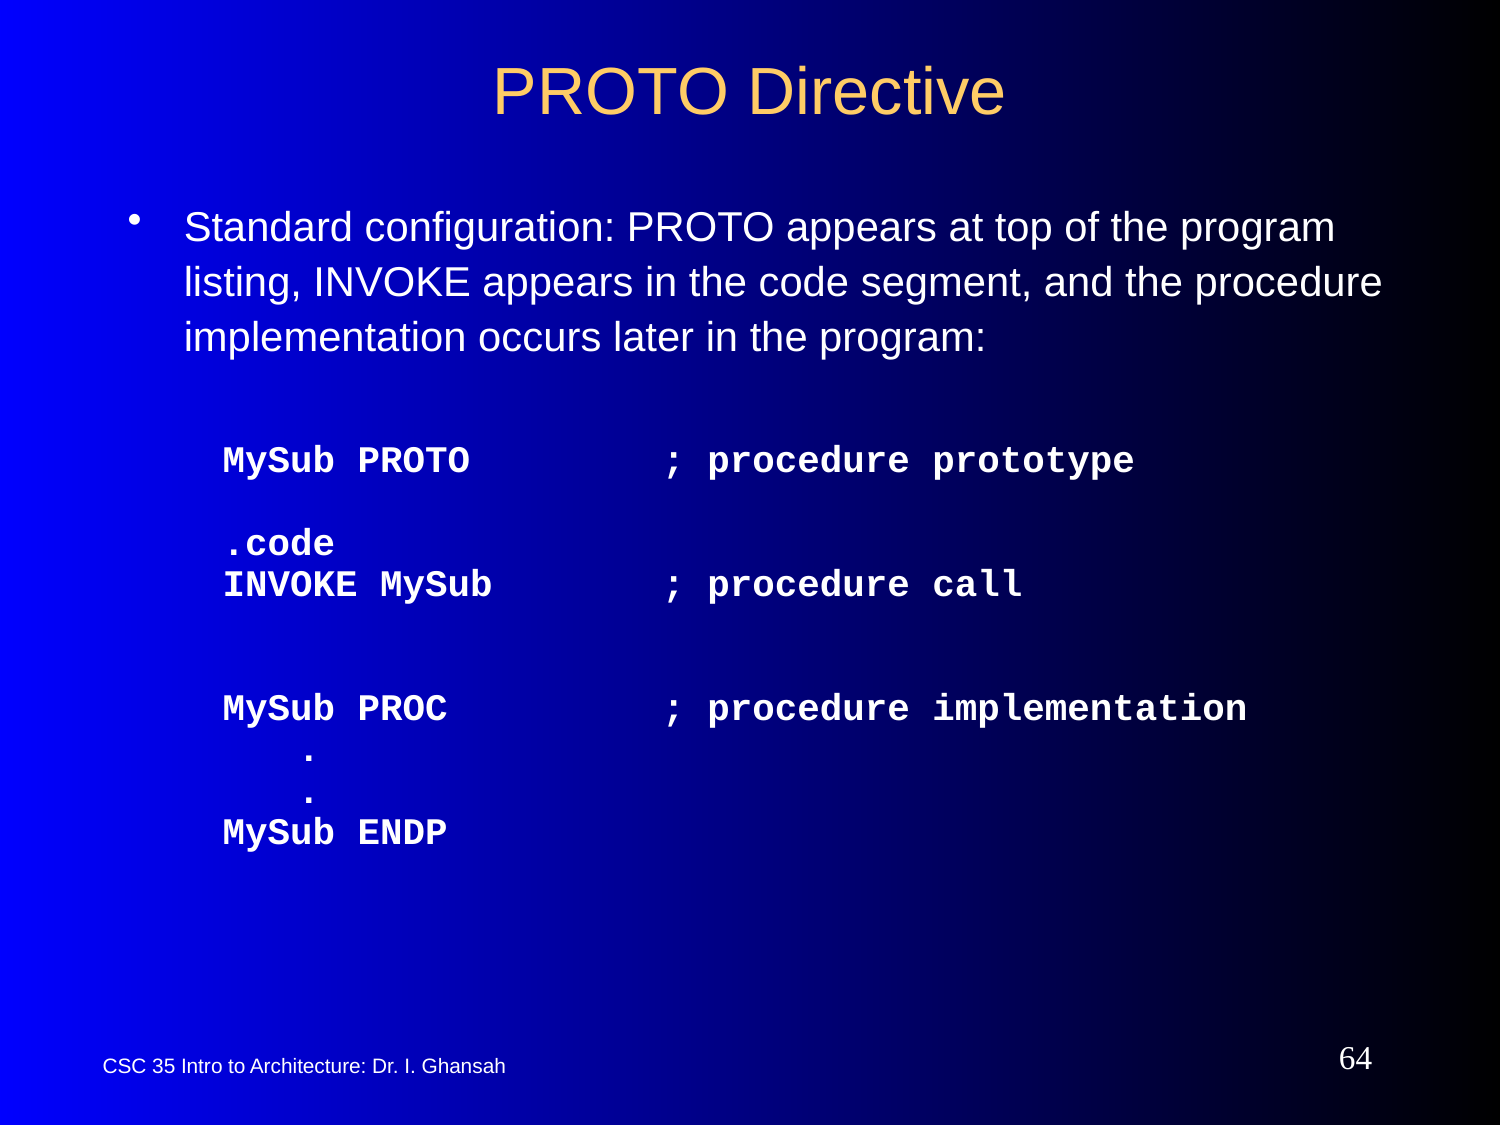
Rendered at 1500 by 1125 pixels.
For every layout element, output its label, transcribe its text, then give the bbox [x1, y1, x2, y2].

list Standard configuration: PROTO appears at top of the program listing, INVOKE appears in the code segment, and the procedure implementation occurs later in the program: [112, 187, 1413, 375]
title PROTO Directive [112, 37, 1388, 138]
slide_number 64 [1224, 1025, 1388, 1088]
footer CSC 35 Intro to Architecture: Dr. I. Ghansah [87, 1040, 775, 1091]
text_box MySub PROTO ; procedure prototype .code INVOKE MySub ; procedure call MySub PROC ; procedure implementation . . MySub ENDP [200, 425, 1363, 913]
